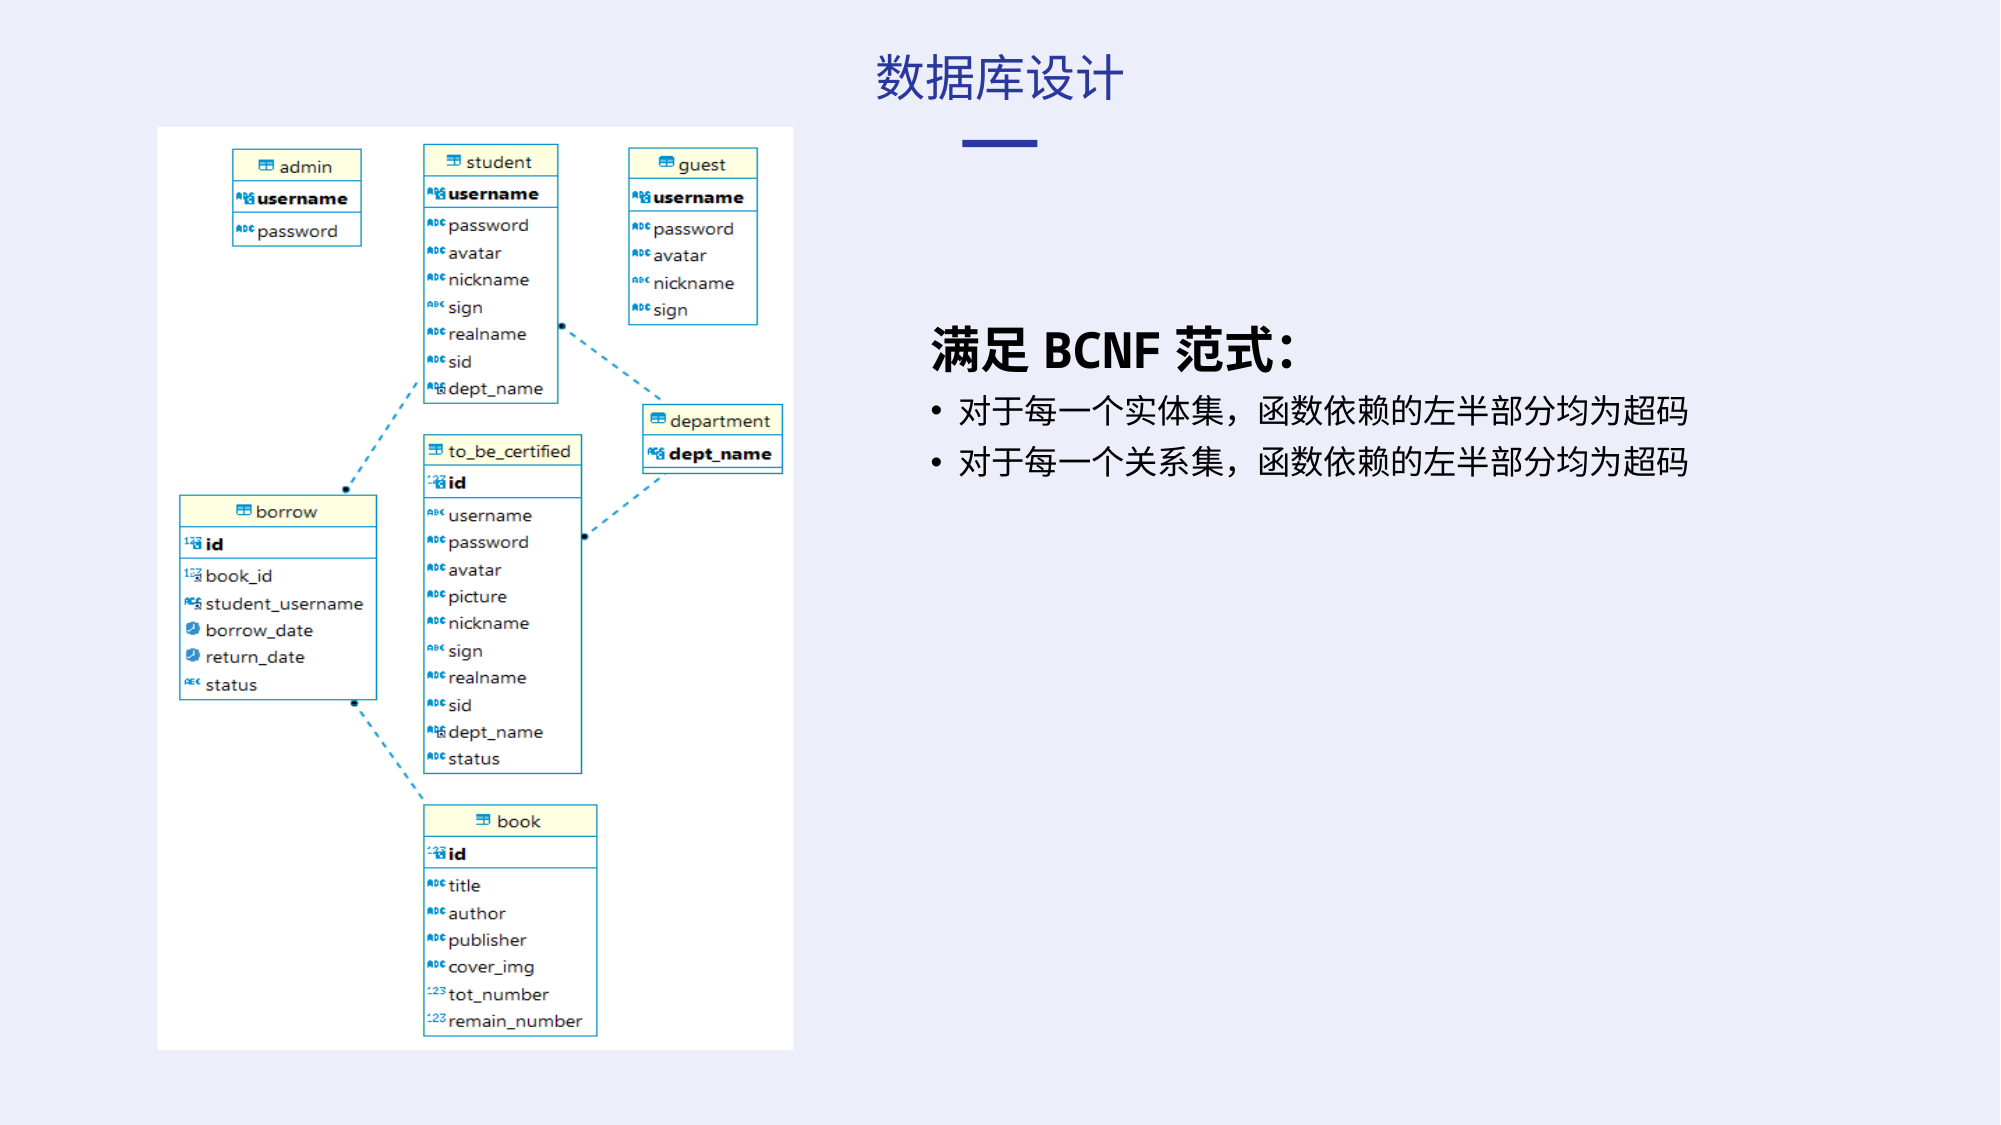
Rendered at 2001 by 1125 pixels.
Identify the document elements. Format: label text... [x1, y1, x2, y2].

text_box 数据库设计 [675, 38, 1325, 114]
text_box 满足BCNF范式： 对于每一个实体集，函数依赖的左半部分均为超码 对于每一个关系集，函数依赖的左半部分均为超码 [915, 292, 1745, 490]
text_box [961, 139, 1038, 148]
picture [157, 127, 794, 1050]
